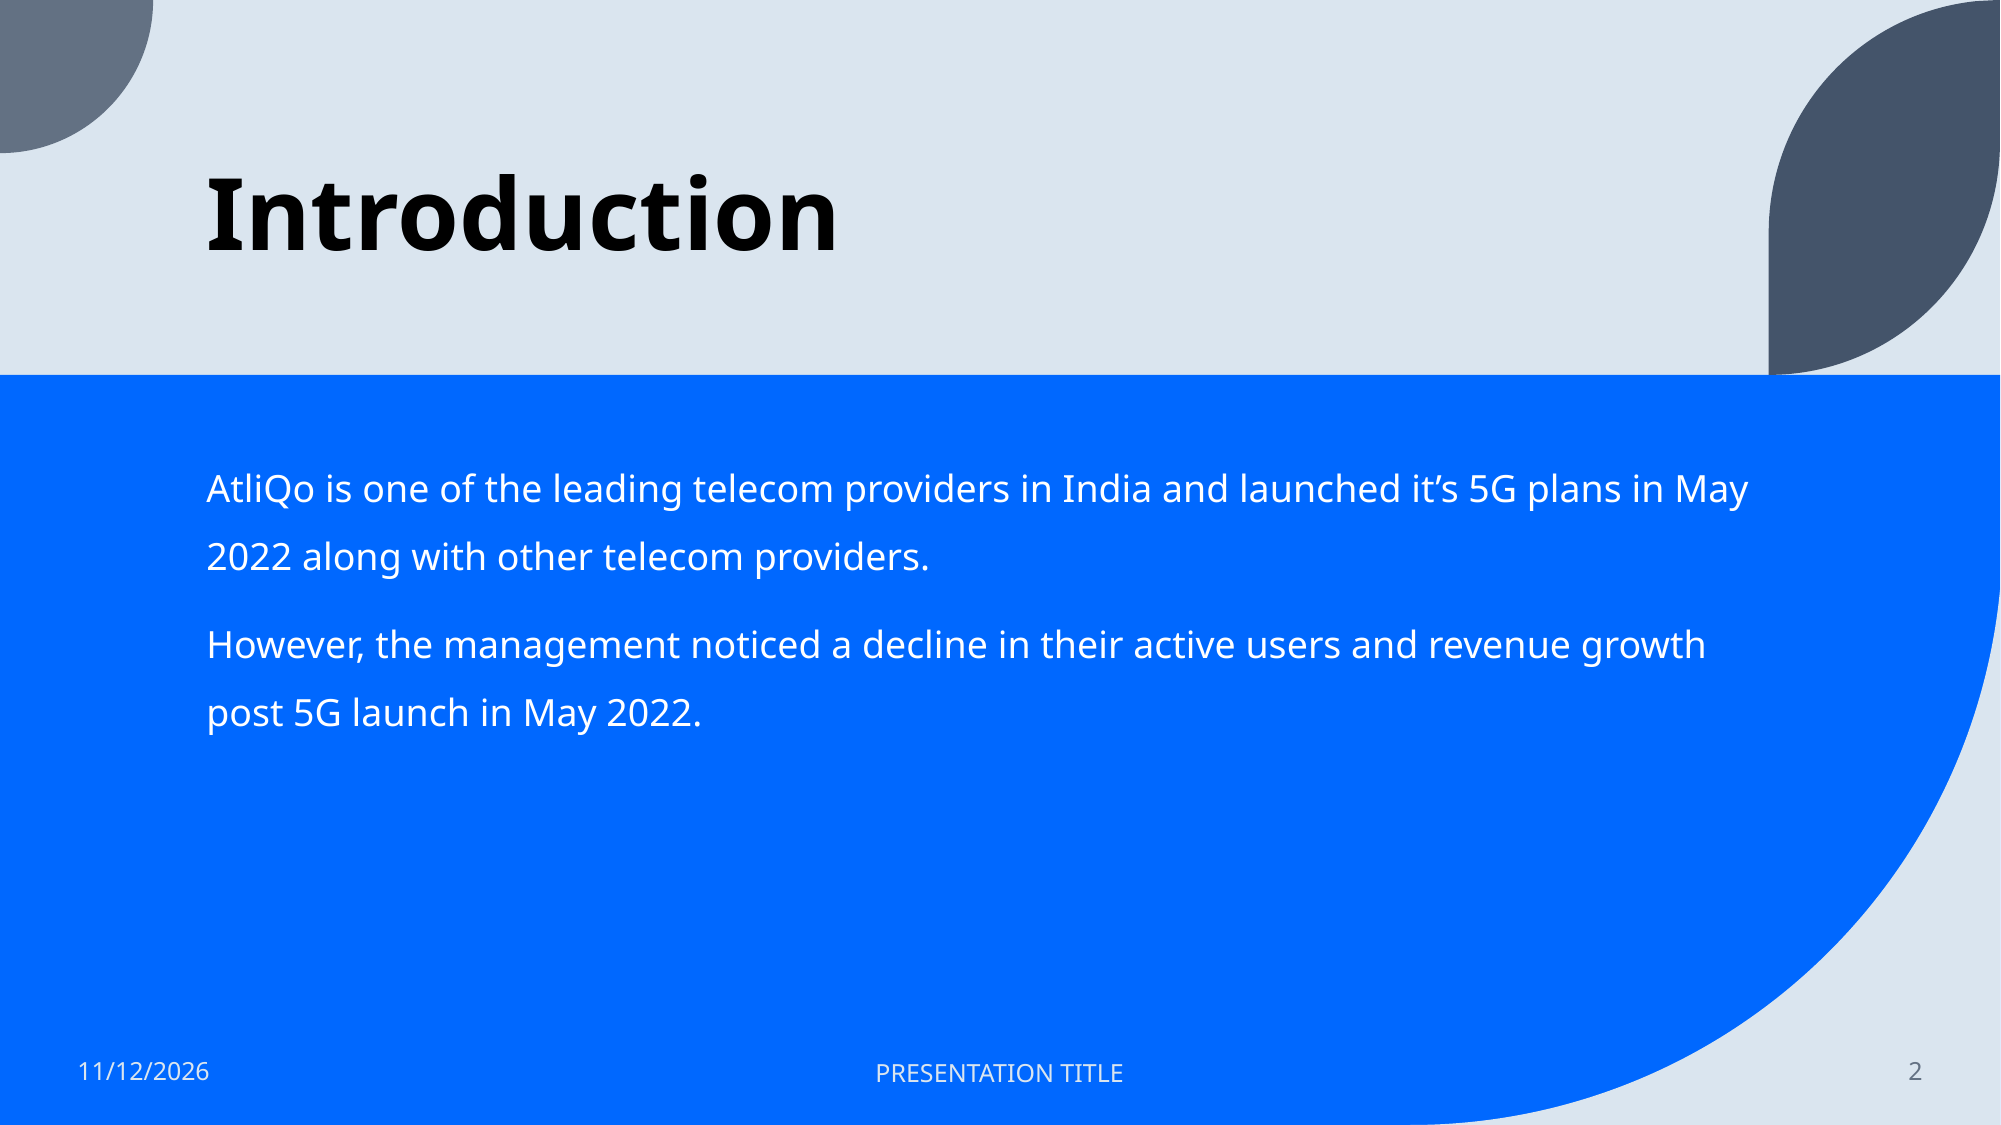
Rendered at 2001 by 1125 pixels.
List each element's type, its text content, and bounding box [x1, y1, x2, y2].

footer PRESENTATION TITLE [662, 1042, 1338, 1103]
slide_number 2 [1674, 1042, 1938, 1103]
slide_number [62, 1042, 513, 1103]
title Introduction [191, 62, 1796, 280]
list AtliQo is one of the leading telecom providers in India and launched it’s 5G plans in May 2022 along with other telecom providers. However, the management noticed a decline in their active users and revenue growth post 5G launch in May 2022. [191, 435, 1796, 999]
